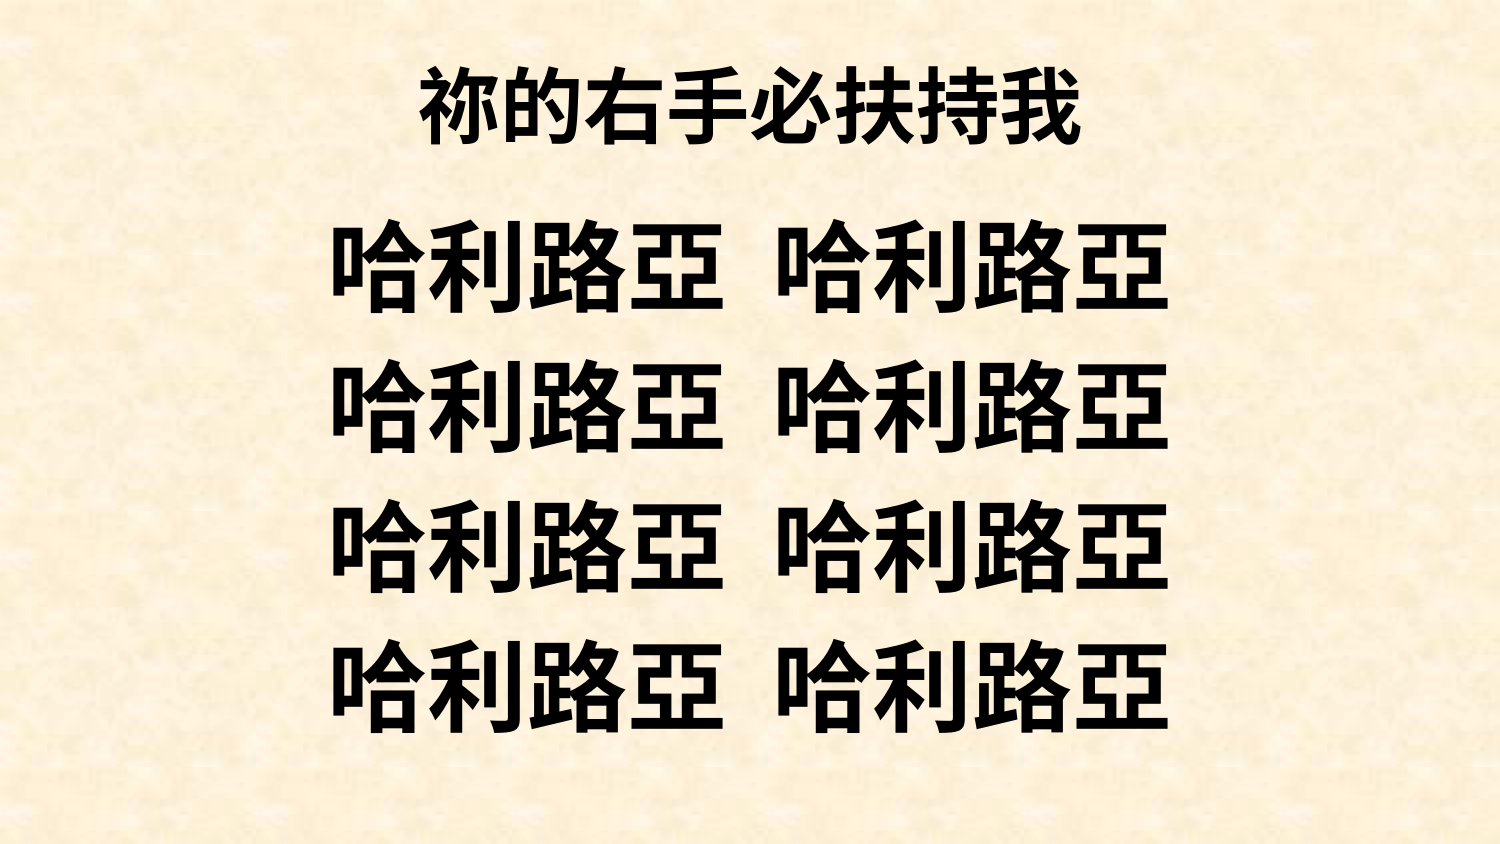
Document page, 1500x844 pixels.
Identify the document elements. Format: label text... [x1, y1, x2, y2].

title 祢的右手必扶持我 [75, 33, 1425, 175]
picture [0, 0, 1500, 844]
list 哈利路亞 哈利路亞 哈利路亞 哈利路亞 哈利路亞 哈利路亞 哈利路亞 哈利路亞 [75, 196, 1425, 844]
